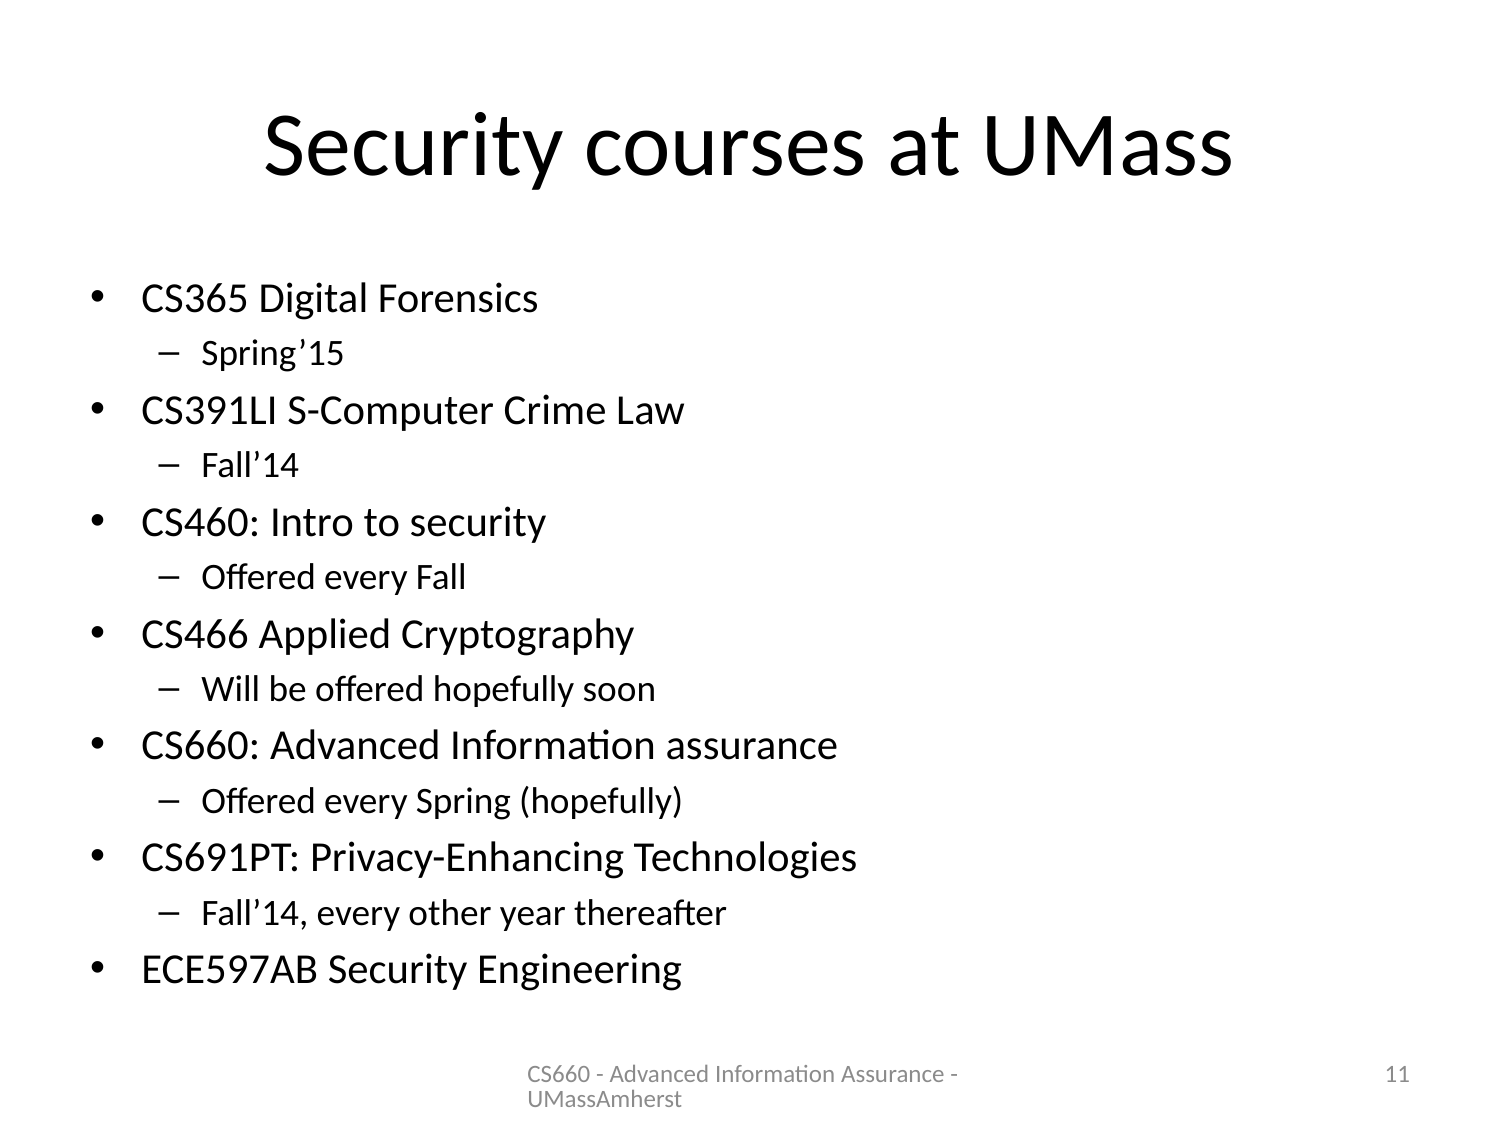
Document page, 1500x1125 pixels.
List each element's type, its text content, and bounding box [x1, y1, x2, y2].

footer CS660 - Advanced Information Assurance - UMassAmherst [512, 1042, 988, 1103]
slide_number 11 [1074, 1042, 1425, 1103]
title Security courses at UMass [75, 45, 1425, 233]
list CS365 Digital Forensics Spring’15 CS391LI S-Computer Crime Law Fall’14 CS460: Intro to security Offered every Fall CS466 Applied Cryptography Will be offered hopefully soon CS660: Advanced Information assurance Offered every Spring (hopefully) CS691PT: Privacy-Enhancing Technologies Fall’14, every other year thereafter ECE597AB Security Engineering [75, 262, 1425, 1005]
